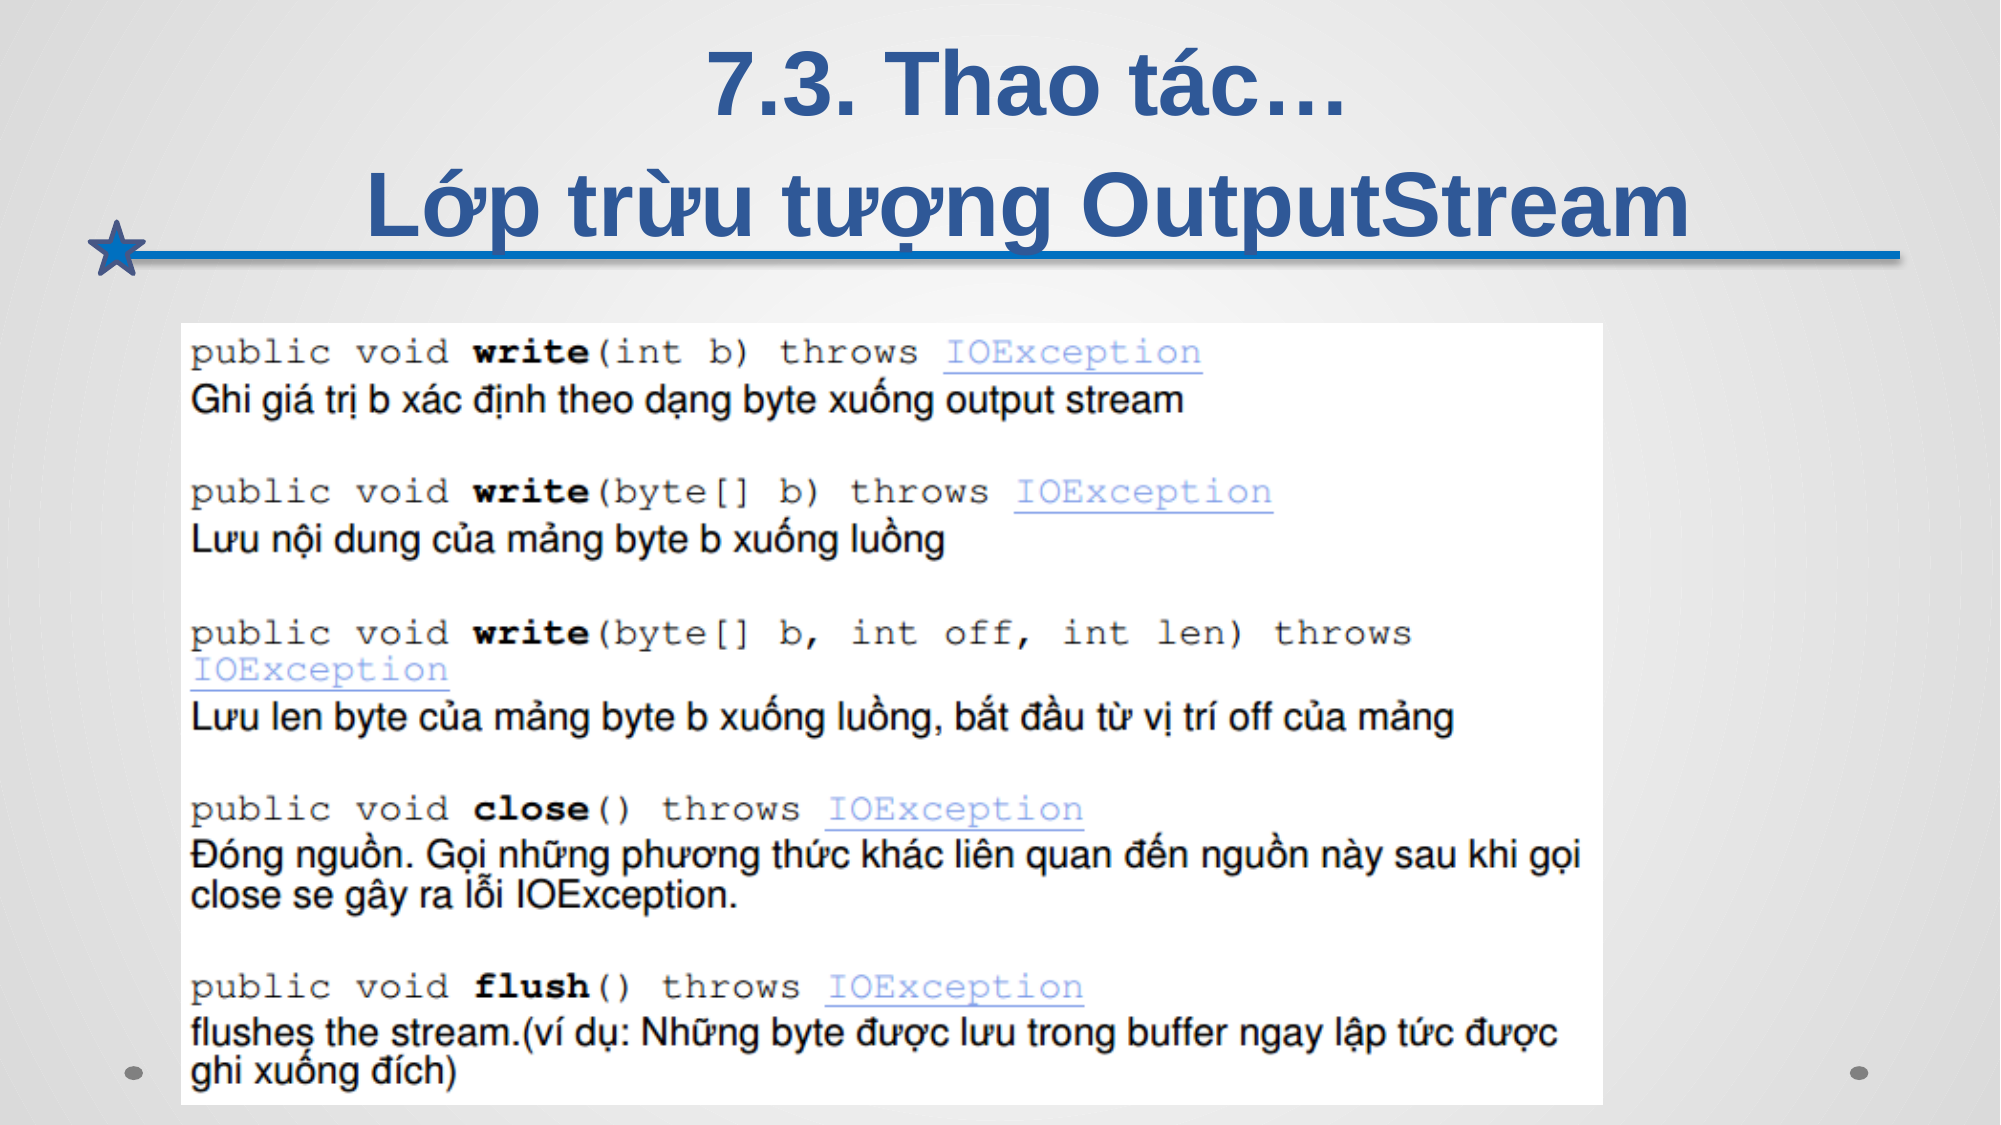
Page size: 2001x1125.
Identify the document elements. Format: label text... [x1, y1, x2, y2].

title 7.3. Thao tác… Lớp trừu tượng OutputStream [161, 28, 1897, 263]
picture [181, 323, 1603, 1106]
